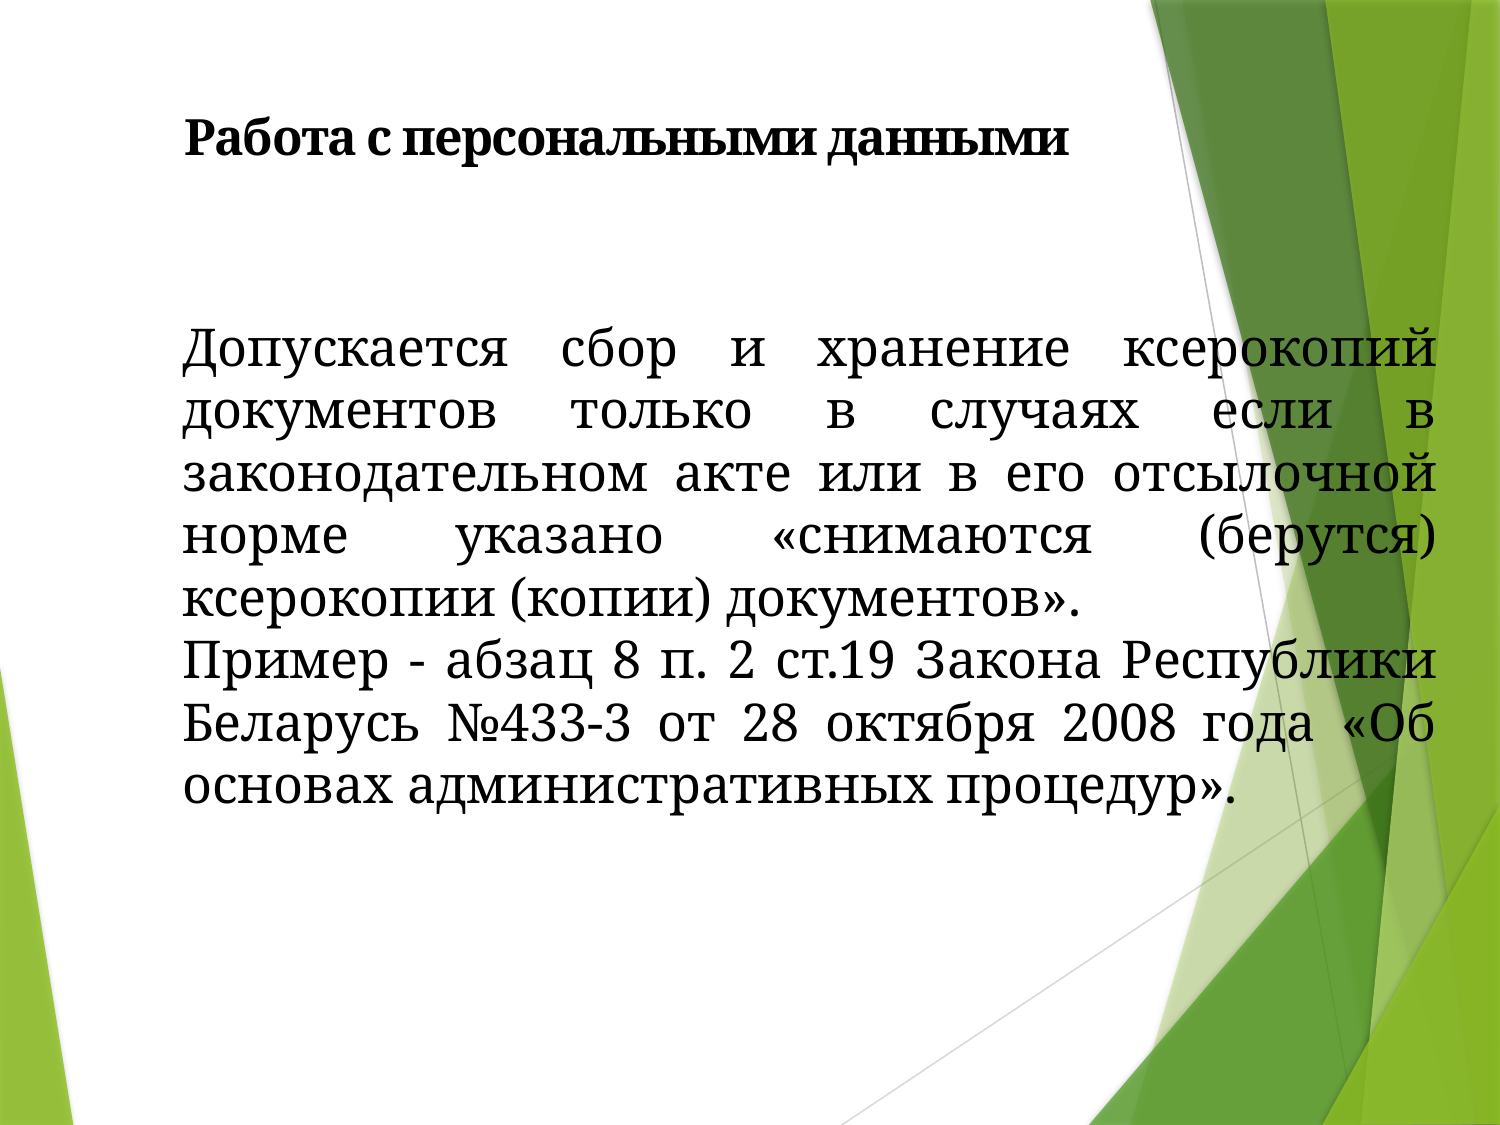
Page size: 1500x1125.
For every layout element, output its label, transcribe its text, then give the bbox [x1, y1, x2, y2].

text_box Работа с персональными данными [182, 103, 1425, 166]
text_box Допускается сбор и хранение ксерокопий документов только в случаях если в законодательном акте или в его отсылочной норме указано «снимаются (берутся) ксерокопии (копии) документов». Пример - абзац 8 п. 2 ст.19 Закона Республики Беларусь №433-3 от 28 октября 2008 года «Об основах административных процедур». [182, 367, 1438, 815]
text_box [182, 304, 1447, 367]
